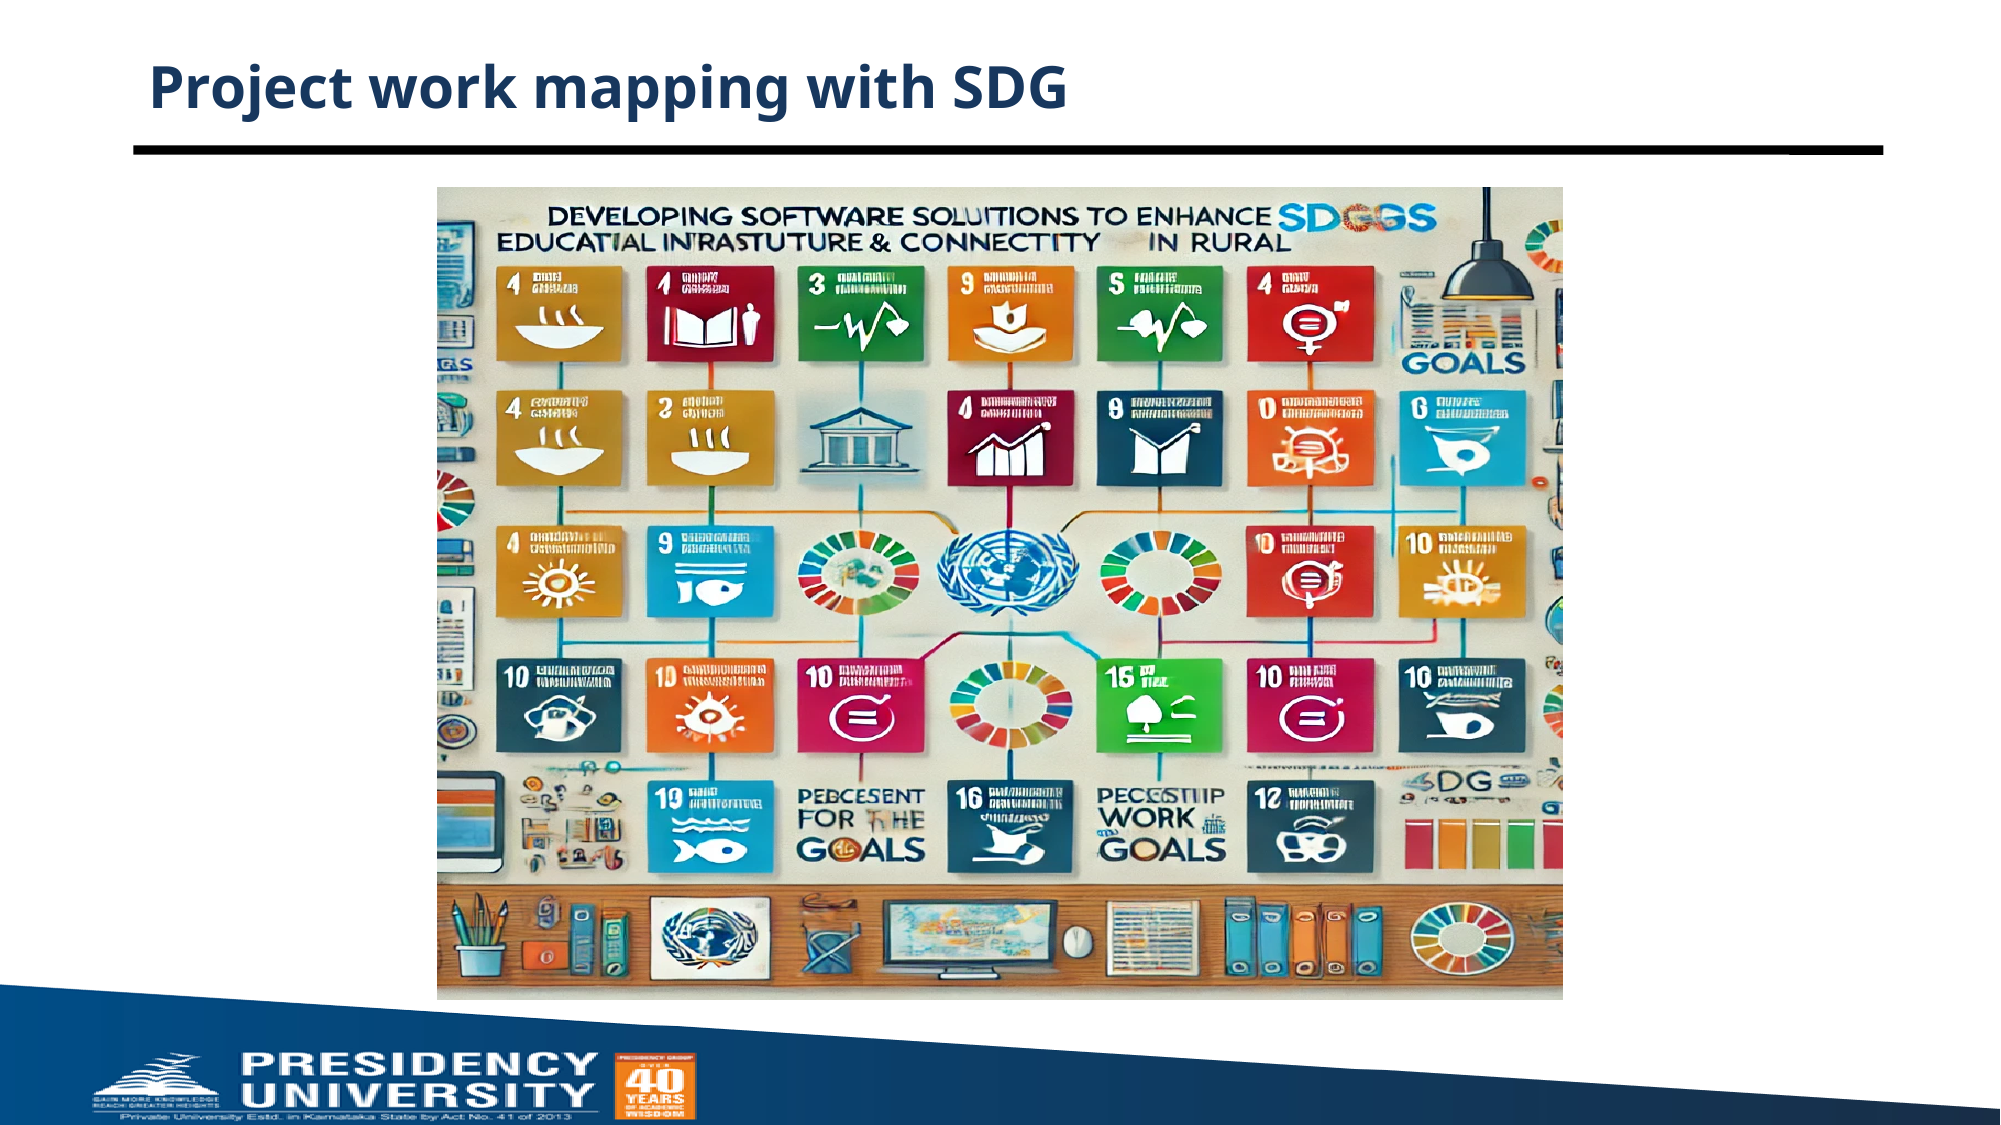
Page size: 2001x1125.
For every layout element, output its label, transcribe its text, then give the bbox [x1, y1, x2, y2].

title Project work mapping with SDG [133, 45, 1884, 125]
picture [0, 187, 2000, 1125]
